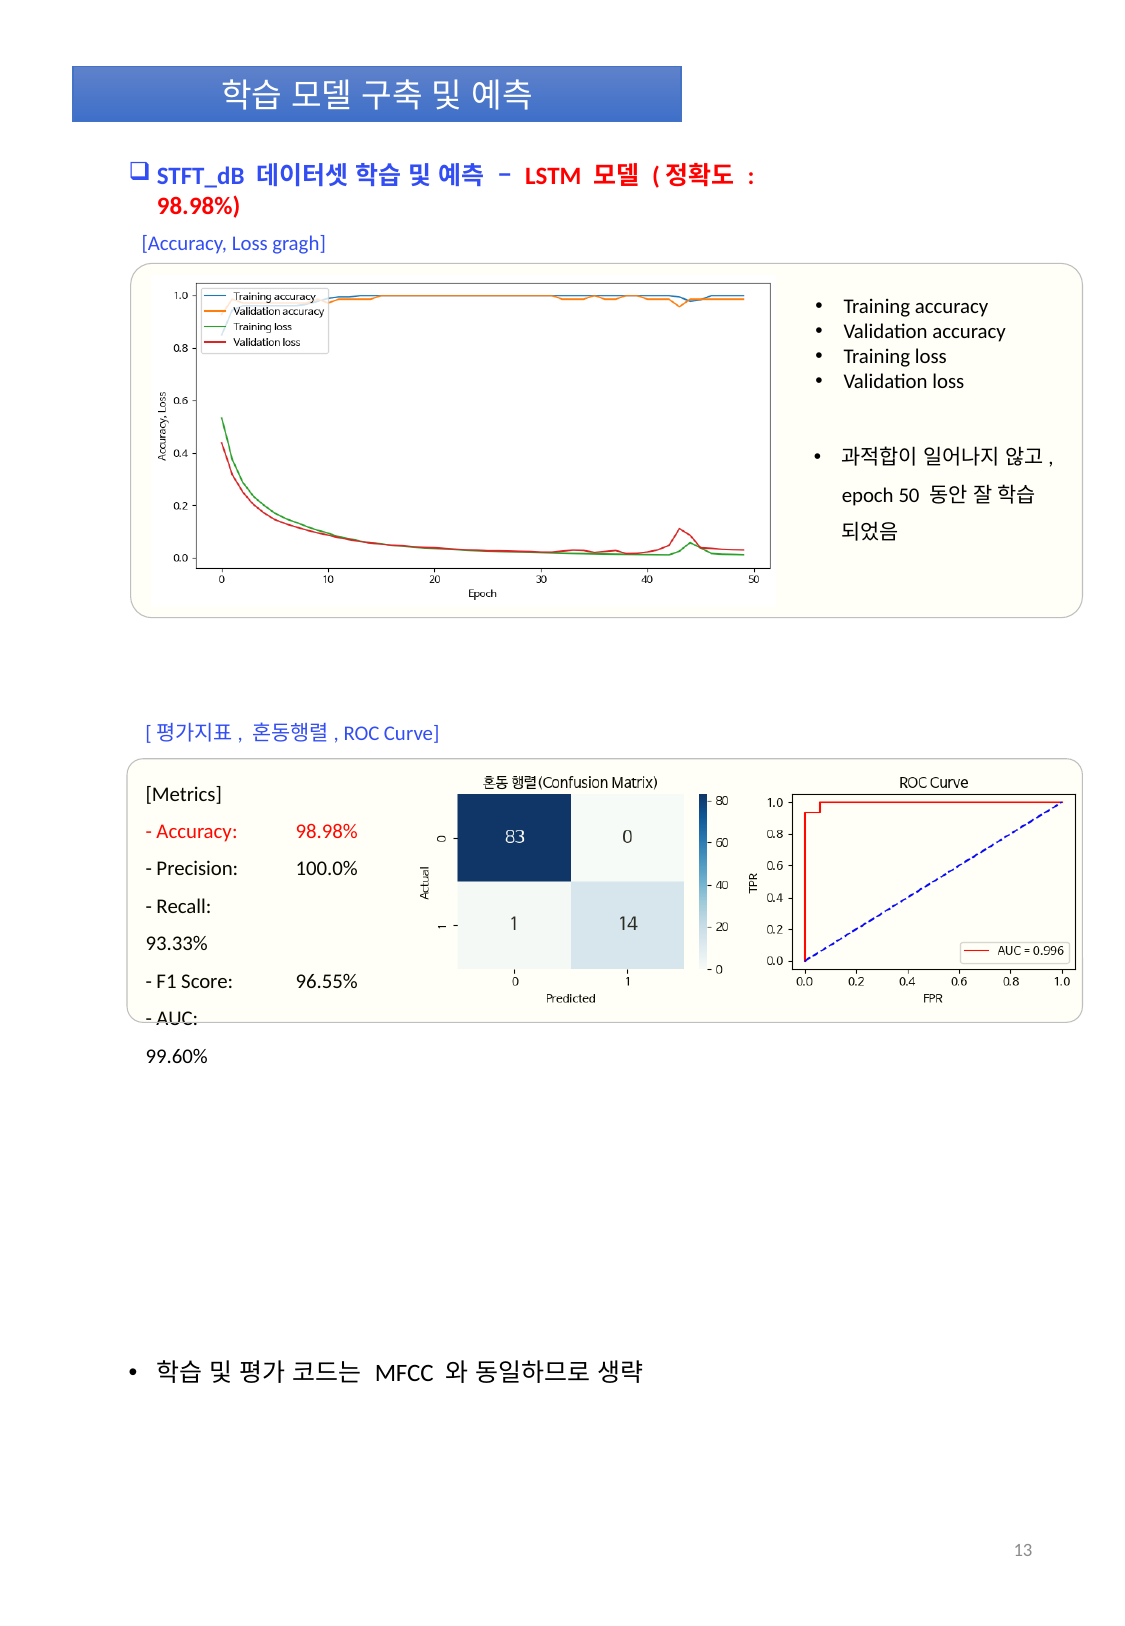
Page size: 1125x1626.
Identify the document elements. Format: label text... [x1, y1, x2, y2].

picture [412, 767, 1083, 1014]
slide_number 12 [794, 1506, 1048, 1593]
text_box [129, 262, 1084, 619]
text_box [125, 757, 1082, 1024]
text_box [Metrics] - Accuracy: 98.98% - Precision: 100.0% - Recall: 93.33% - F1 Score: 96.55% - AUC: 99.60% [130, 1019, 471, 1075]
picture [151, 275, 776, 607]
text_box Training accuracy Validation accuracy Training loss Validation loss [800, 285, 1030, 400]
text_box 과적합이 일어나지 않고, epoch 50 동안 잘 학습 되었음 [799, 424, 1076, 552]
text_box [Accuracy, Loss gragh] [126, 209, 473, 262]
text_box 학습 모델 구축 및 예측 [72, 66, 682, 122]
text_box [평가지표, 혼동행렬, ROC Curve] [130, 699, 477, 752]
text_box STFT_dB 데이터셋 학습 및 예측 – LSTM 모델 (정확도 : 98.98%) [114, 152, 858, 227]
text_box 학습 및 평가 코드는 MFCC 와 동일하므로 생략 [114, 1349, 858, 1395]
